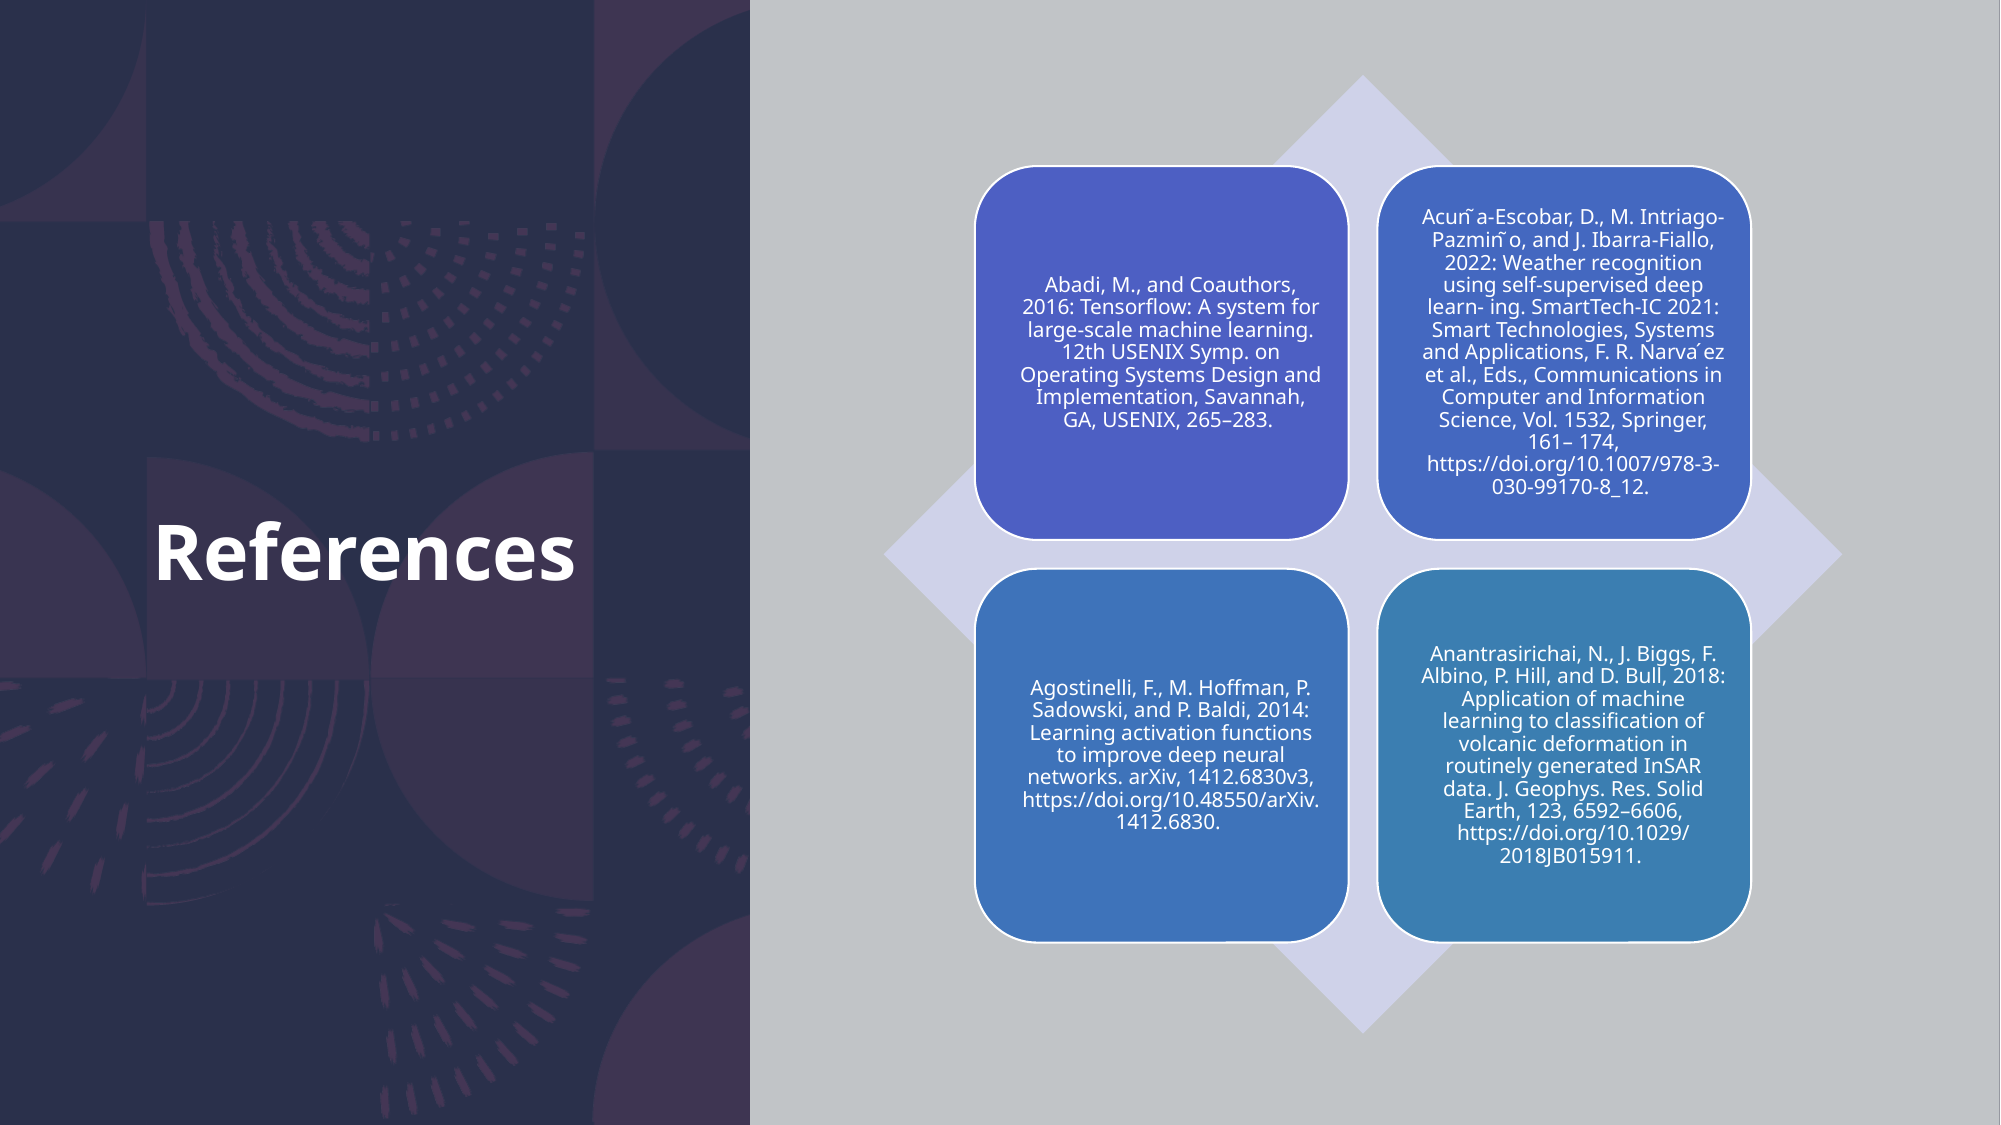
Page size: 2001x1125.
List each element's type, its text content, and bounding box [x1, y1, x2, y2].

title References [137, 91, 600, 1007]
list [788, 74, 1938, 1034]
text_box [0, 0, 751, 1125]
text_box [751, 0, 2000, 1125]
